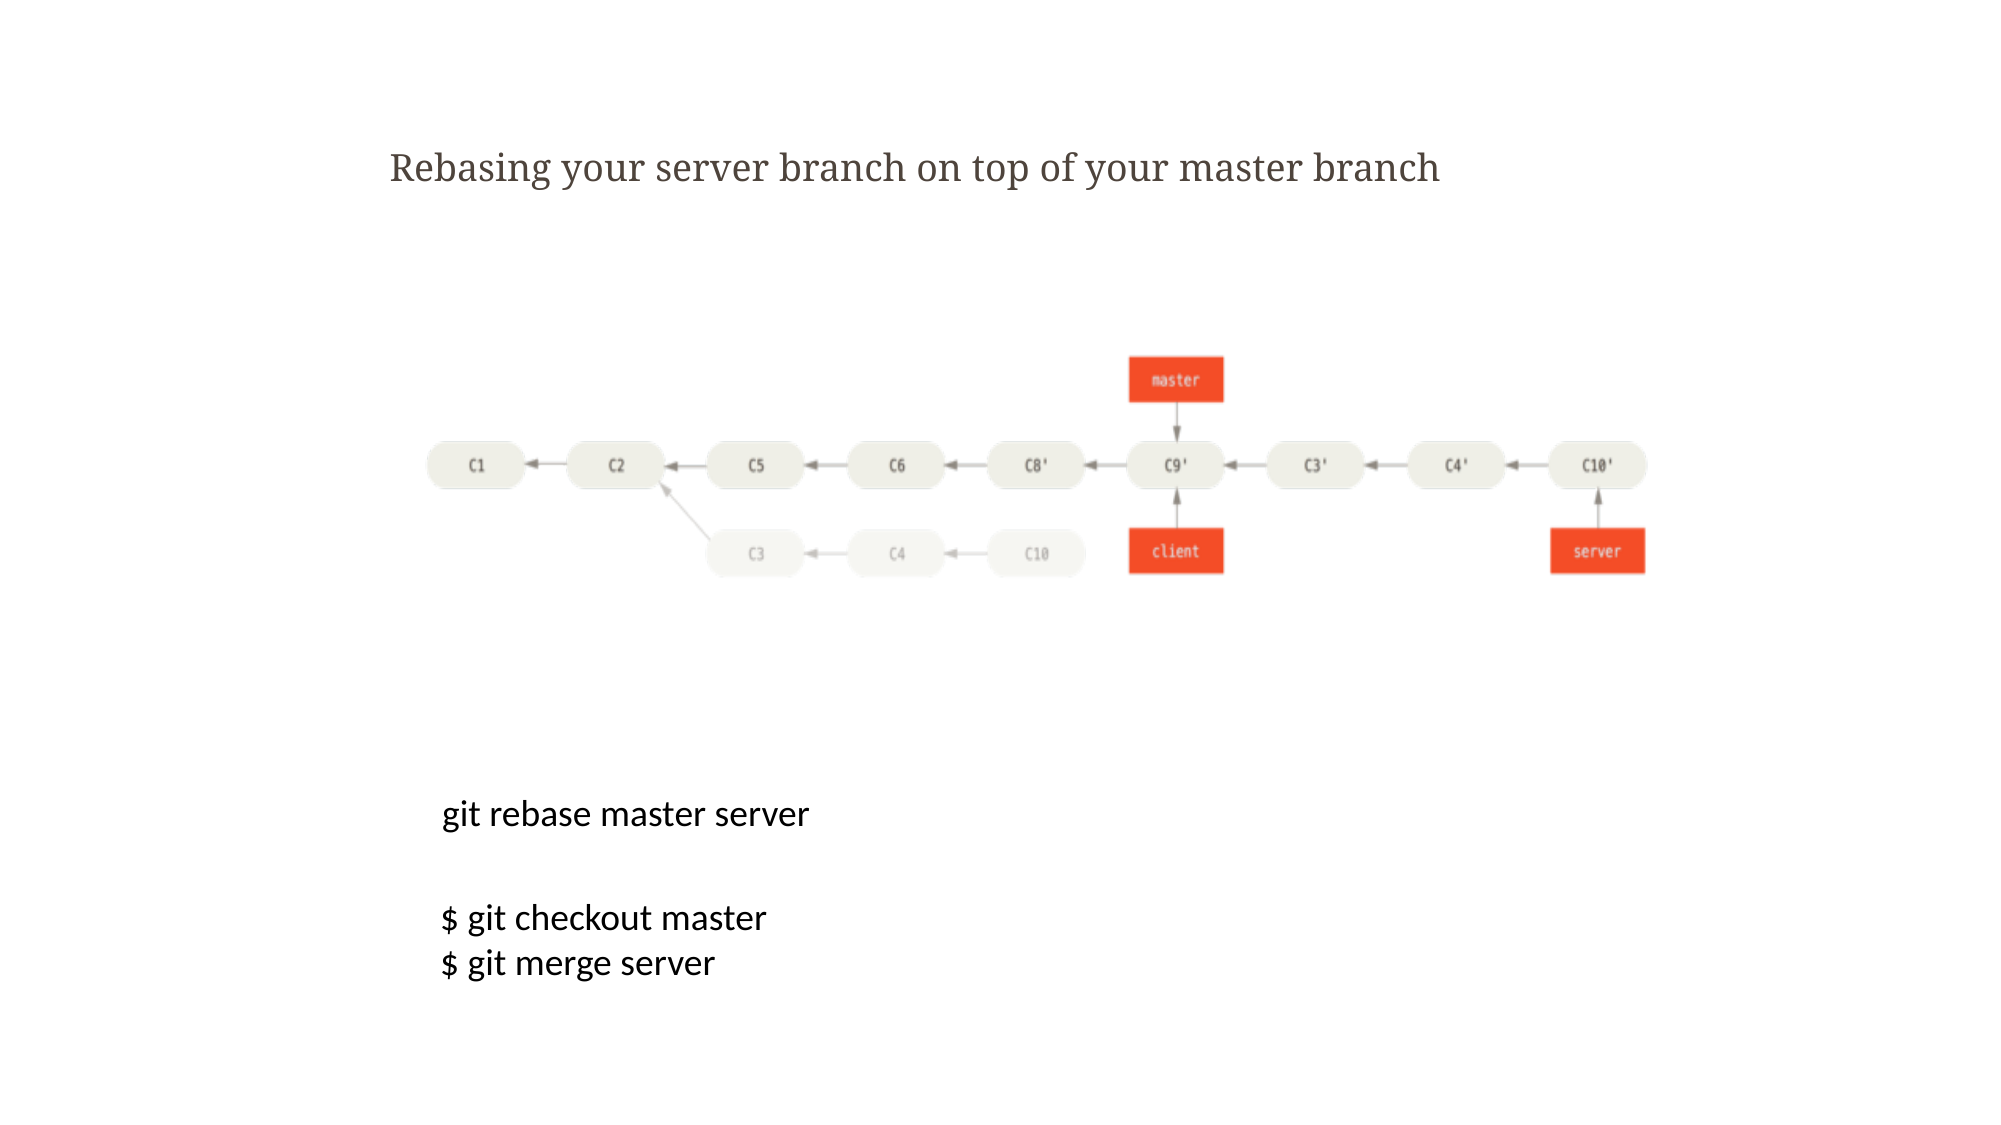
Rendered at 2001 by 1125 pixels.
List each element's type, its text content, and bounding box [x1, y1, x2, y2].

text_box $ git checkout master $ git merge server [425, 885, 1426, 991]
text_box Rebasing your server branch on top of your master branch [374, 137, 1457, 197]
picture [412, 342, 1663, 599]
text_box git rebase master server [427, 781, 826, 842]
